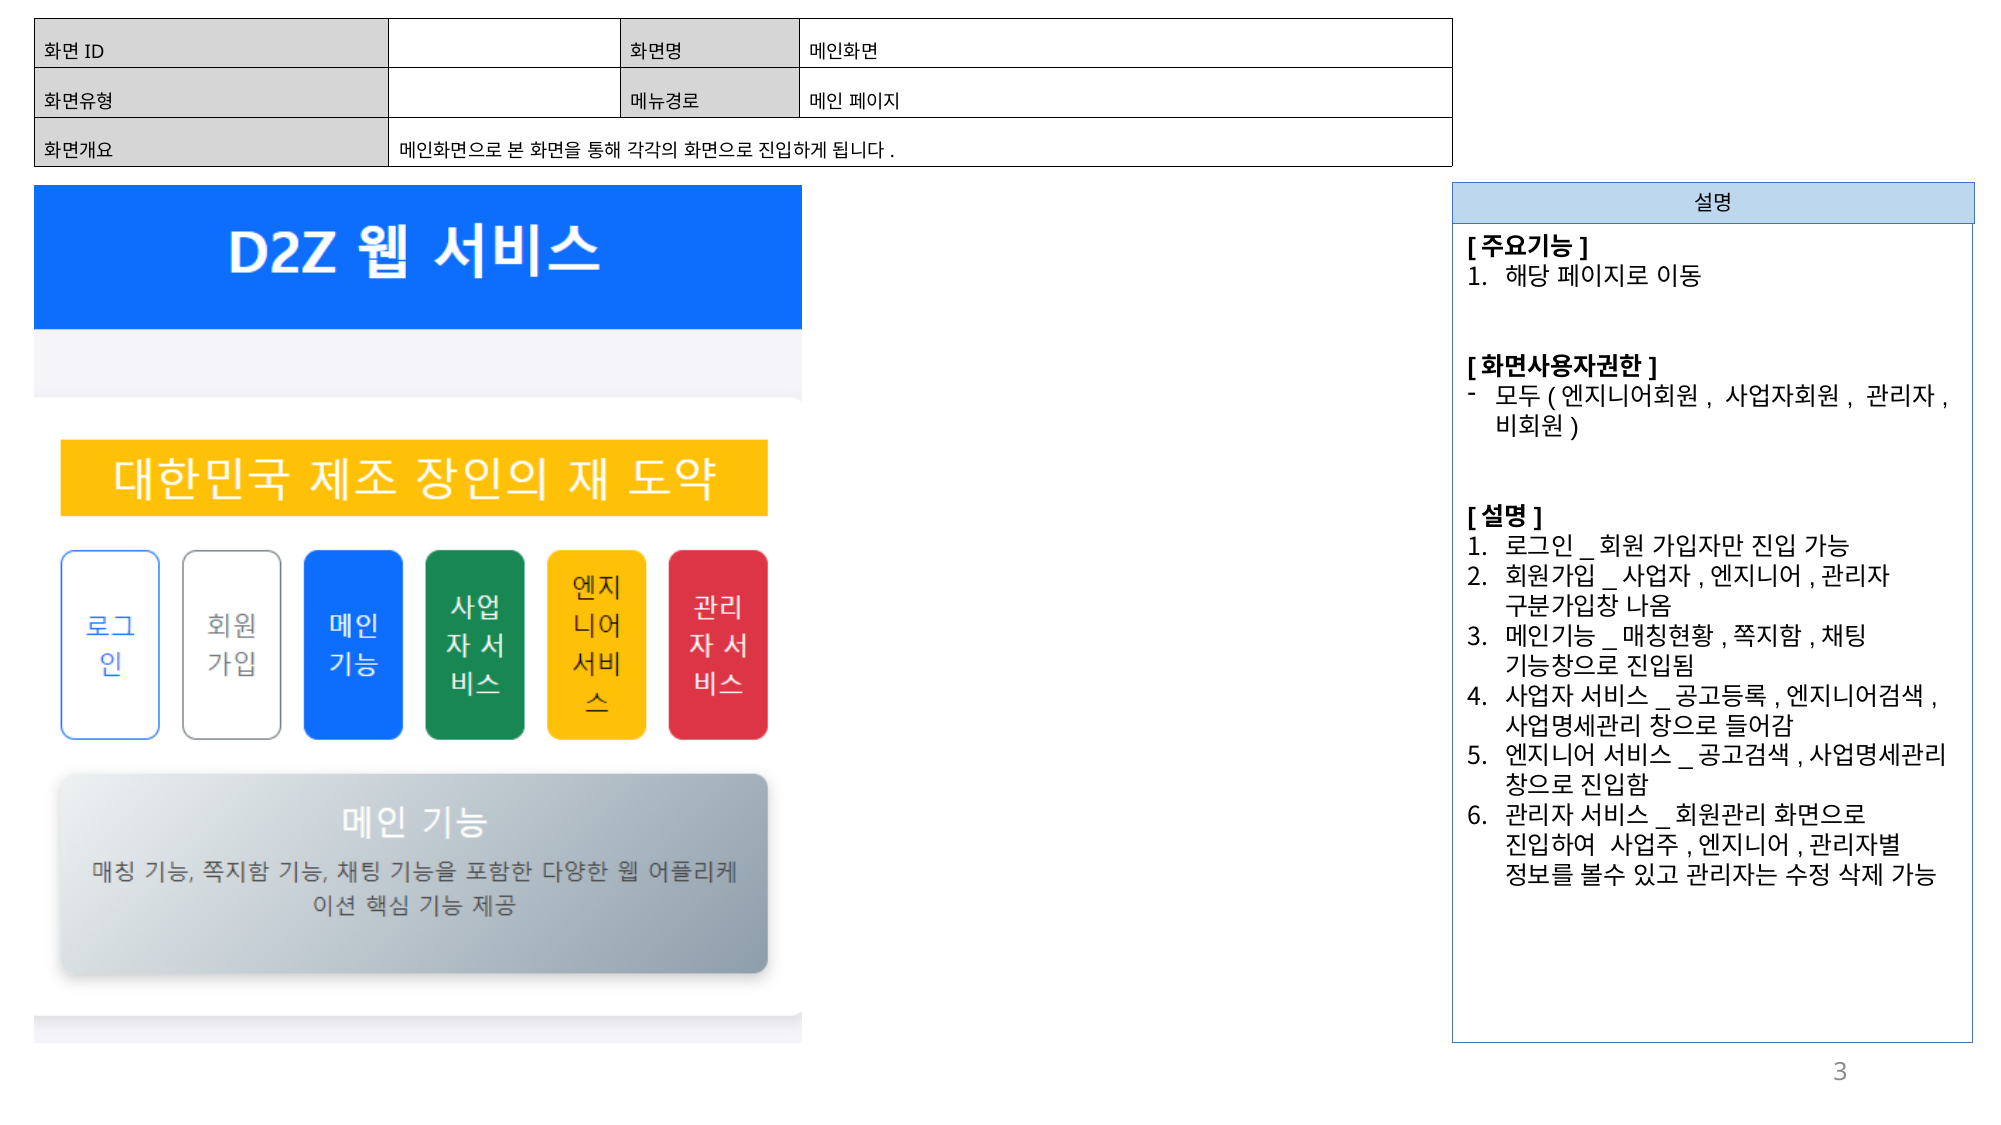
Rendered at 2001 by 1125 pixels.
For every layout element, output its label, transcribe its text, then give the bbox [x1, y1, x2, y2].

text_box 설명 [1452, 182, 1975, 224]
table_cell 메인화면으로 본 화면을 통해 각각의 화면으로 진입하게 됩니다. [389, 118, 1452, 166]
table_cell 메뉴경로 [621, 68, 799, 117]
picture [34, 185, 802, 1043]
table_cell 화면개요 [35, 118, 388, 166]
slide_number 3 [1412, 1042, 1863, 1103]
table_header 화면ID [35, 19, 388, 67]
table_cell 화면유형 [35, 68, 388, 117]
table_header 메인화면 [800, 19, 1452, 67]
table_header 화면명 [621, 19, 799, 67]
table_cell 메인 페이지 [800, 68, 1452, 117]
table_cell [389, 68, 620, 117]
text_box [주요기능] 해당 페이지로 이동 [화면사용자권한] 모두(엔지니어회원, 사업자회원, 관리자, 비회원) [설명] 로그인_회원 가입자만 진입 가능 회원가입_사업자,엔지니어,관리자 구분가입창 나옴 메인기능_매칭현황,쪽지함,채팅 기능창으로 진입됨 사업자 서비스_공고등록,엔지니어검색,사업명세관리 창으로 들어감 엔지니어 서비스_공고검색,사업명세관리 창으로 진입함 관리자 서비스_회원관리 화면으로 진입하여 사업주,엔지니어,관리자별 정보를 볼수 있고 관리자는 수정 삭제 가능 [1452, 224, 1973, 1043]
table_header [389, 19, 620, 67]
